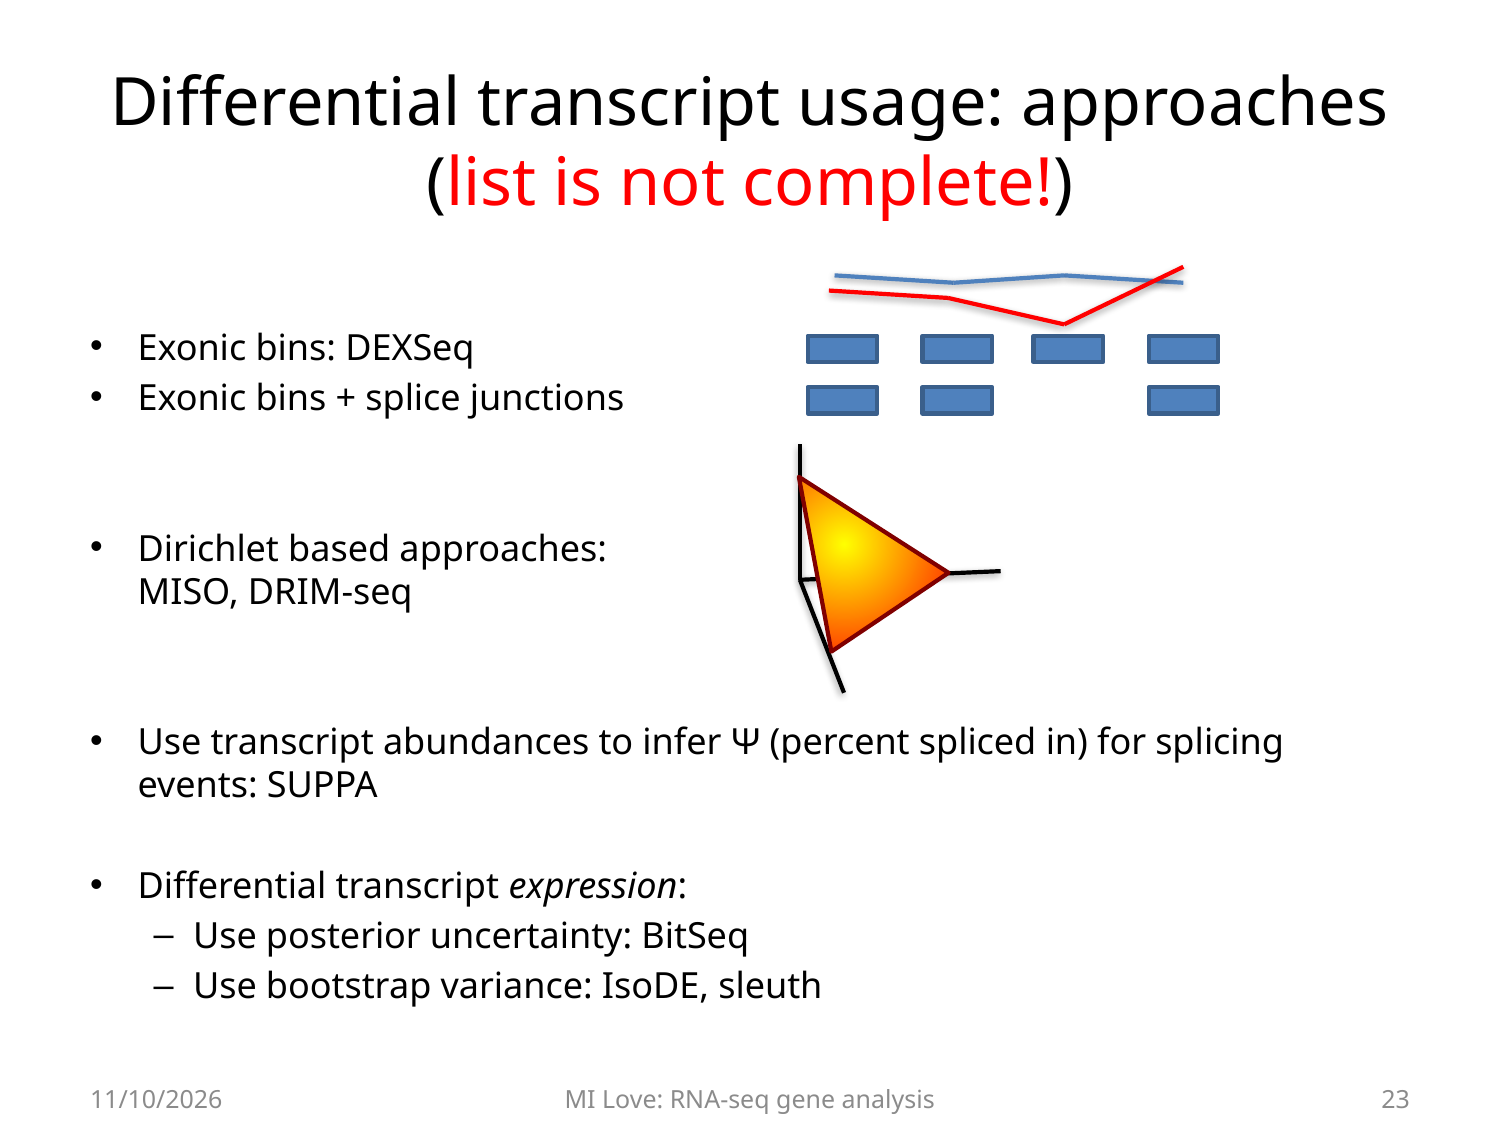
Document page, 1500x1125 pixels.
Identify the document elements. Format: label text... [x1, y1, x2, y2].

list Exonic bins: DEXSeq Exonic bins + splice junctions Dirichlet based approaches: MISO, DRIM-seq Use transcript abundances to infer Ψ (percent spliced in) for splicing events: SUPPA Differential transcript expression: Use posterior uncertainty: BitSeq Use bootstrap variance: IsoDE, sleuth [75, 316, 1425, 1021]
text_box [773, 444, 1001, 694]
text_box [807, 266, 1219, 414]
title Differential transcript usage: approaches (list is not complete!) [75, 45, 1425, 233]
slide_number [75, 1070, 425, 1125]
footer MI Love: RNA-seq gene analysis [512, 1070, 988, 1125]
slide_number 23 [1074, 1070, 1425, 1125]
